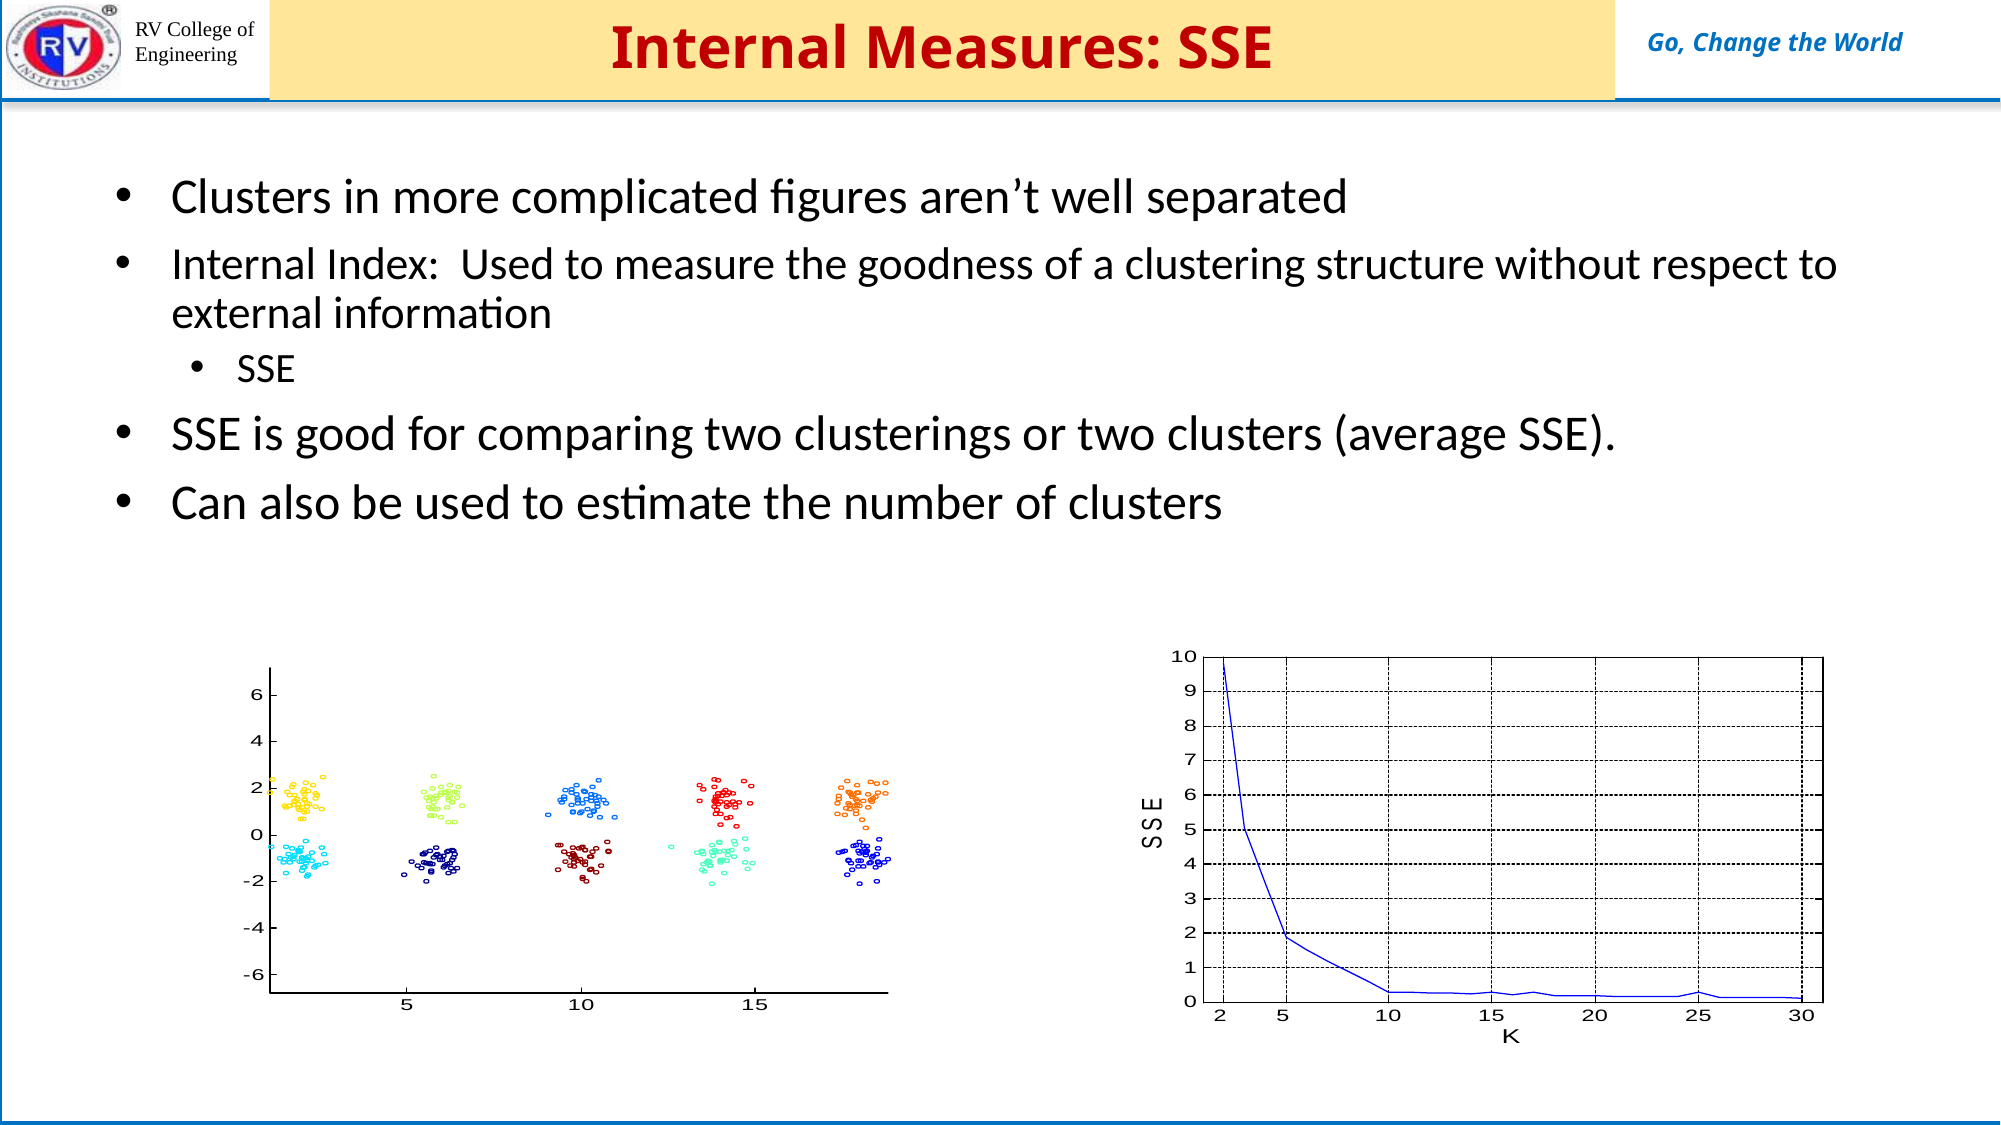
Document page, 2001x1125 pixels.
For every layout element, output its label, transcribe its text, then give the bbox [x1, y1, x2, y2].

list Clusters in more complicated figures aren’t well separated Internal Index: Used to measure the goodness of a clustering structure without respect to external information SSE SSE is good for comparing two clusterings or two clusters (average SSE). Can also be used to estimate the number of clusters [99, 162, 1950, 1038]
picture [6, 4, 121, 90]
title Internal Measures: SSE [269, 0, 1616, 100]
picture [166, 637, 967, 1038]
picture [1100, 624, 1901, 1050]
